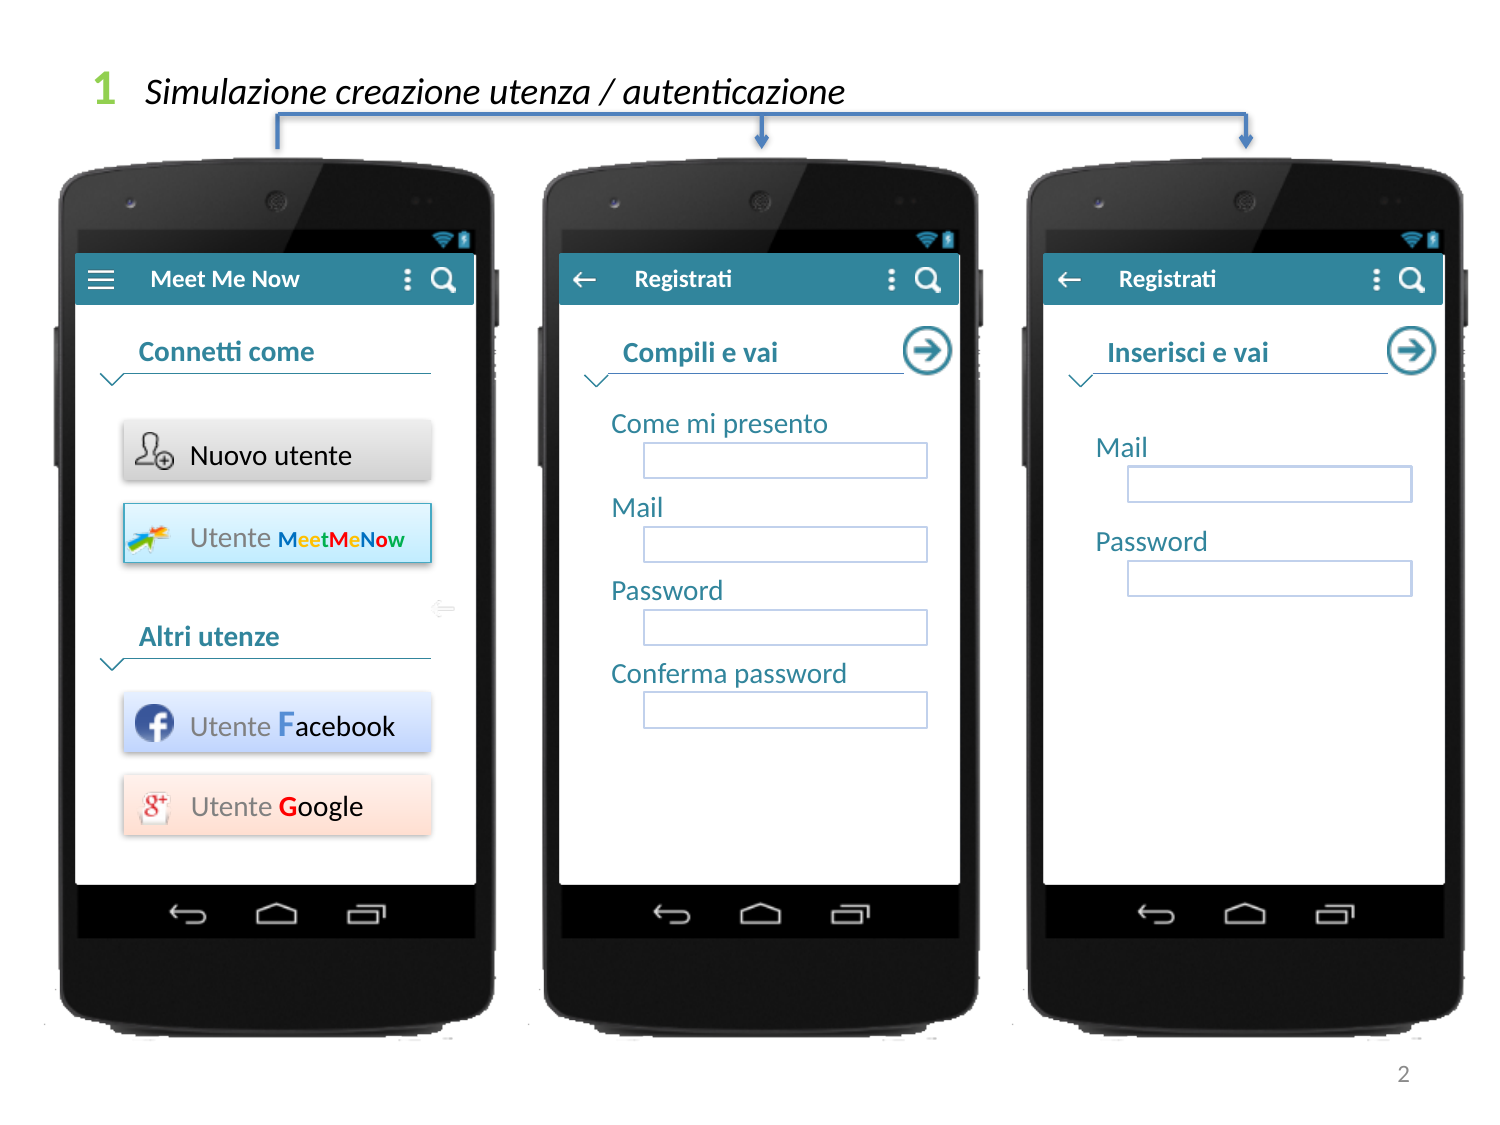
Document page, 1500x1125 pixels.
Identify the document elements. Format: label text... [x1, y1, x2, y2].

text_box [584, 374, 595, 387]
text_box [1068, 374, 1079, 387]
slide_number 2 [1074, 1076, 1425, 1103]
text_box 1 Simulazione creazione utenza / autenticazione [76, 47, 1093, 122]
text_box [1080, 374, 1093, 387]
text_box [111, 373, 125, 386]
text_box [100, 373, 109, 386]
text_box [596, 374, 609, 387]
picture [525, 148, 999, 1068]
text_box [99, 658, 109, 671]
text_box Aumentare credito +1 [278, 114, 761, 122]
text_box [111, 658, 125, 671]
picture [40, 148, 514, 1068]
text_box Aumentare credito +1 [763, 114, 1093, 122]
picture [1009, 148, 1483, 1068]
